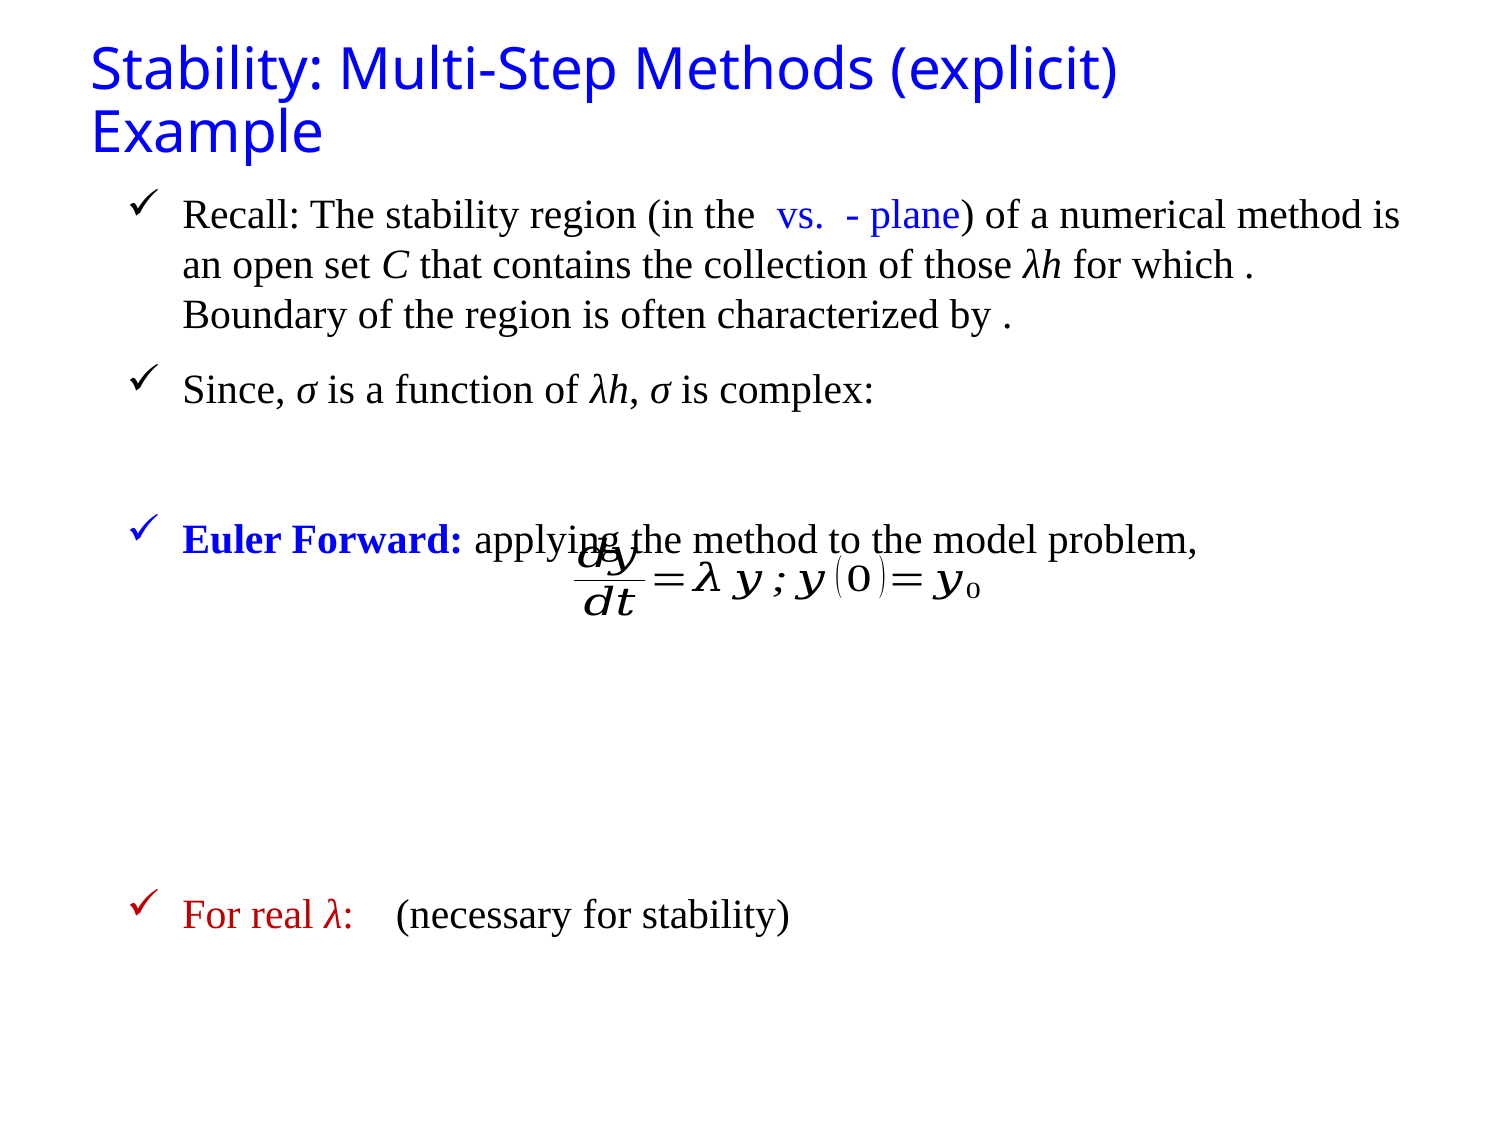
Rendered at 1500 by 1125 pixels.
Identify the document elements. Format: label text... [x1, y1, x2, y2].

title Stability: Multi-Step Methods (explicit) Example [75, 46, 1370, 158]
